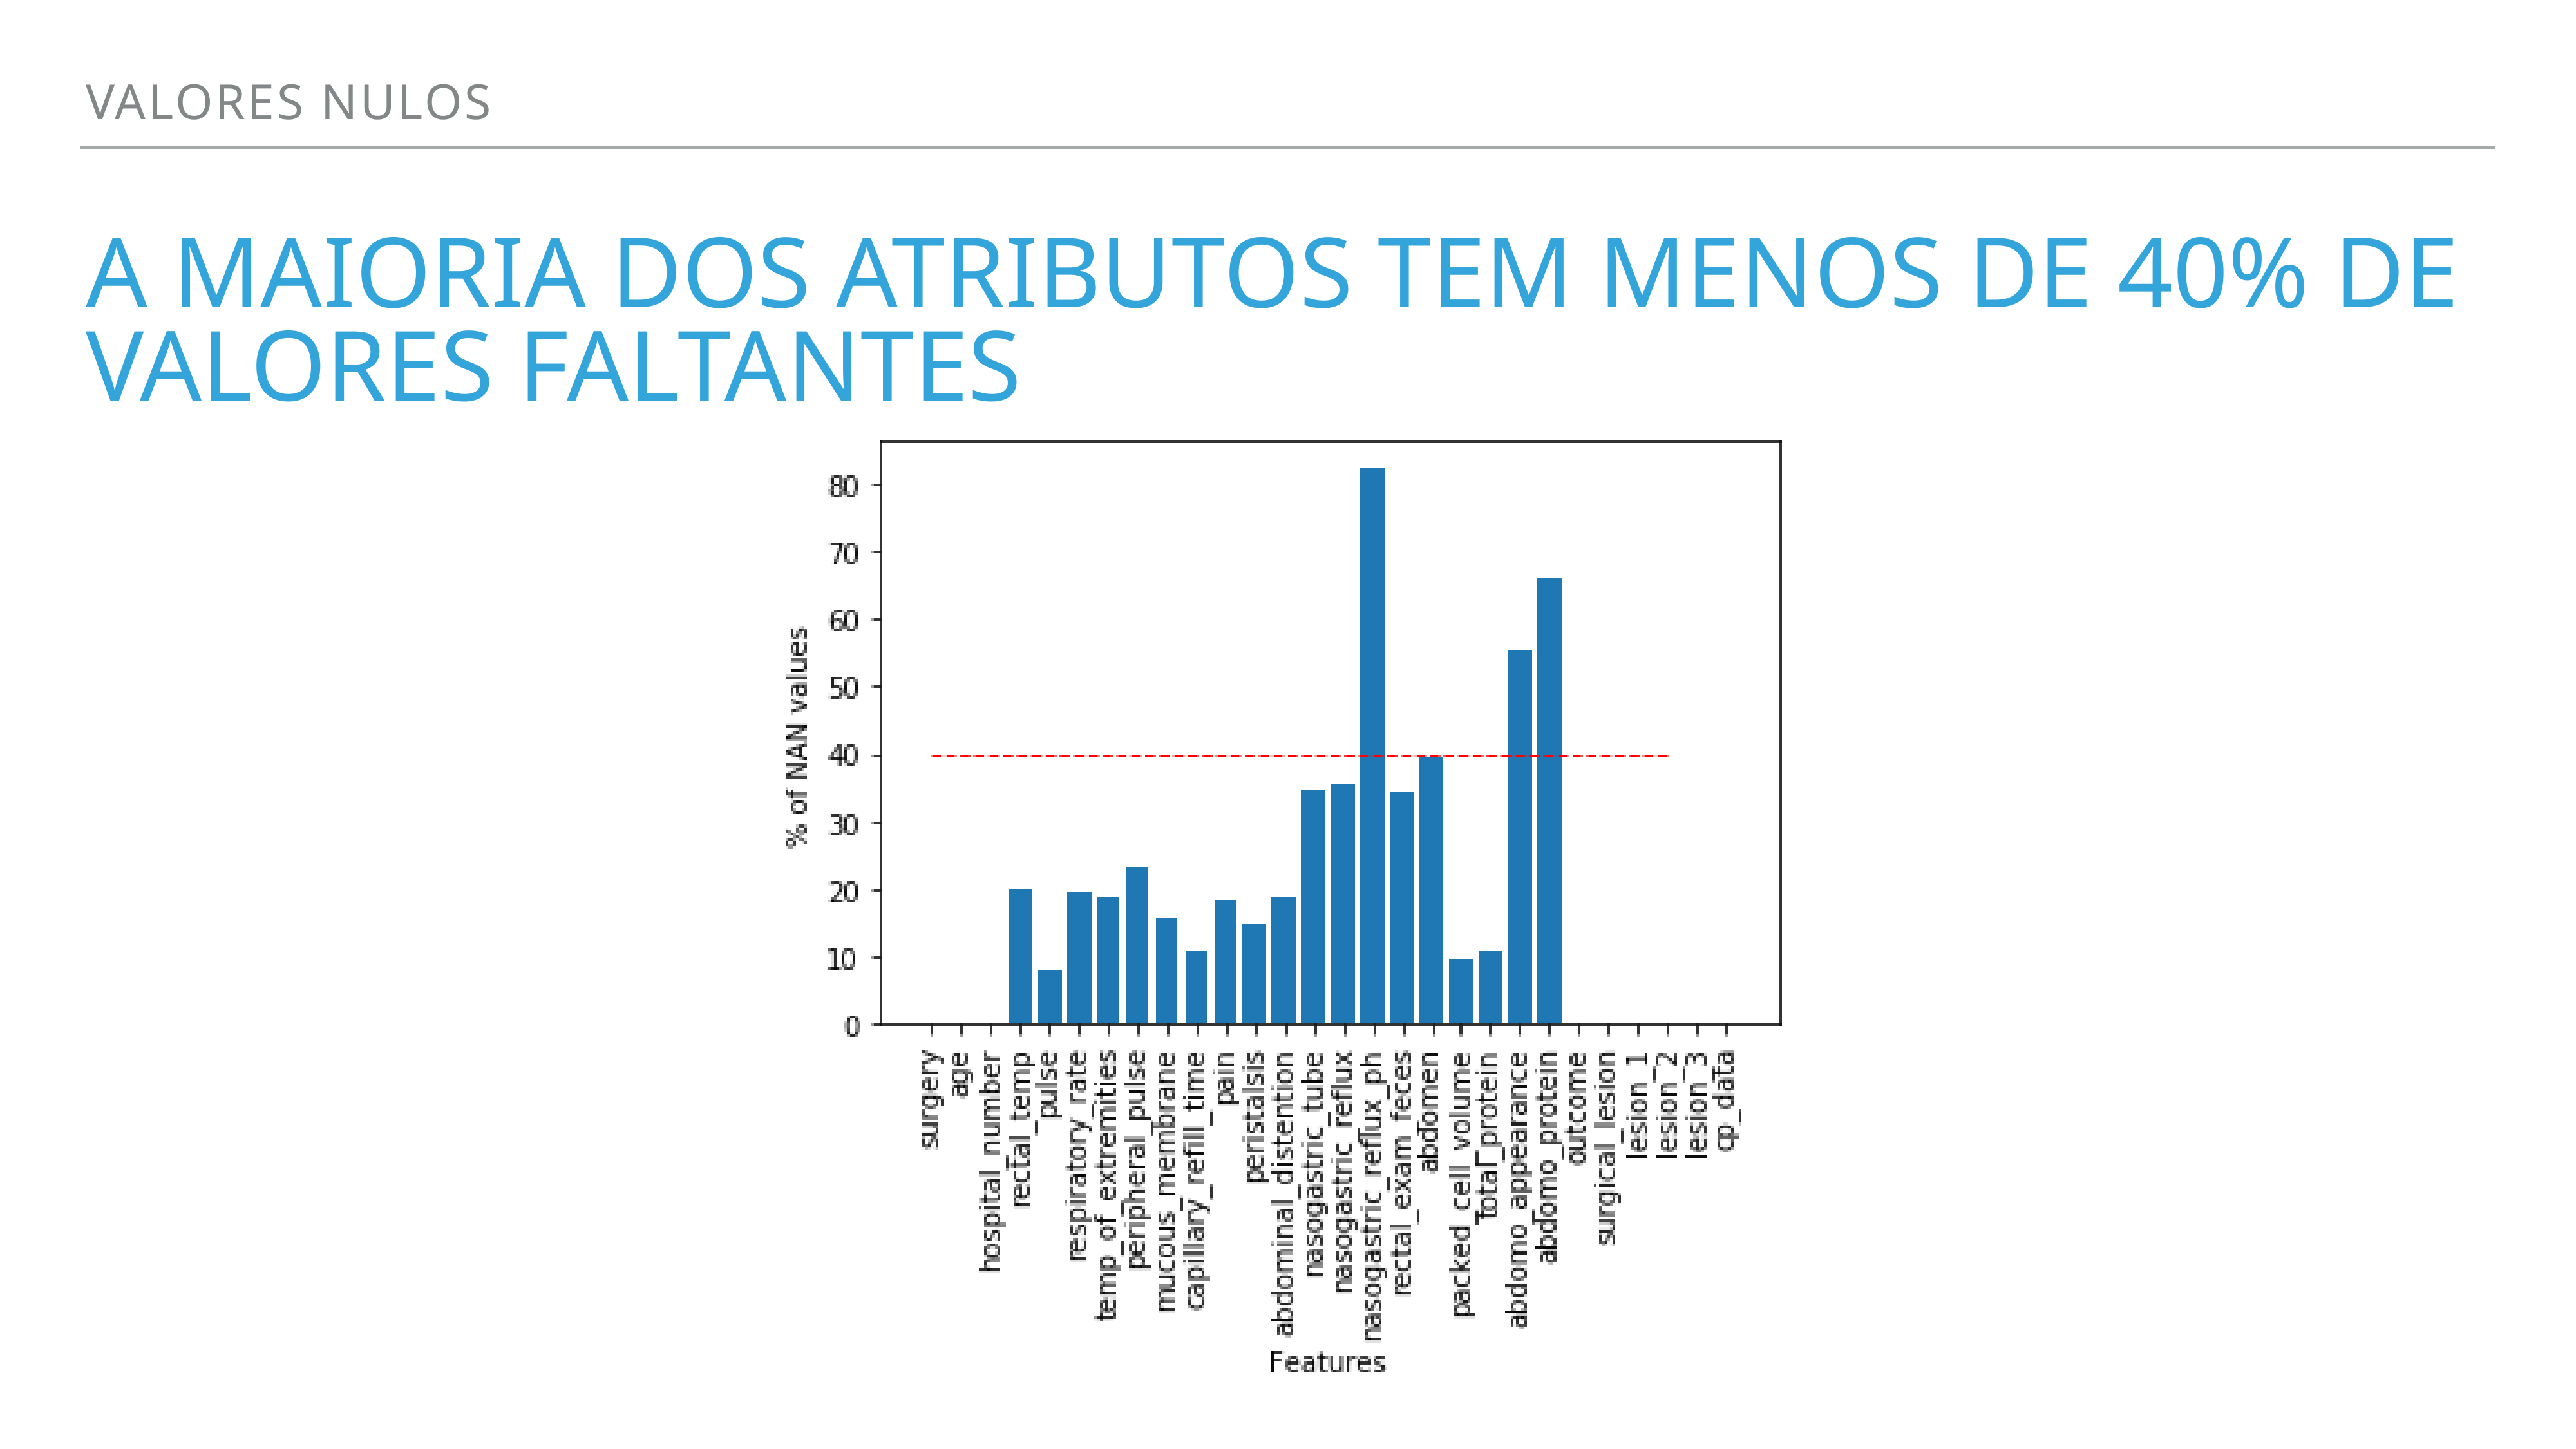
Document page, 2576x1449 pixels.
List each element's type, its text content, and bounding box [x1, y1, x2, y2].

list Valores nulos [80, 66, 2295, 135]
picture [770, 414, 1806, 1395]
title A maioria dos atributos tem menos de 40% de valores faltantes [80, 227, 2496, 336]
